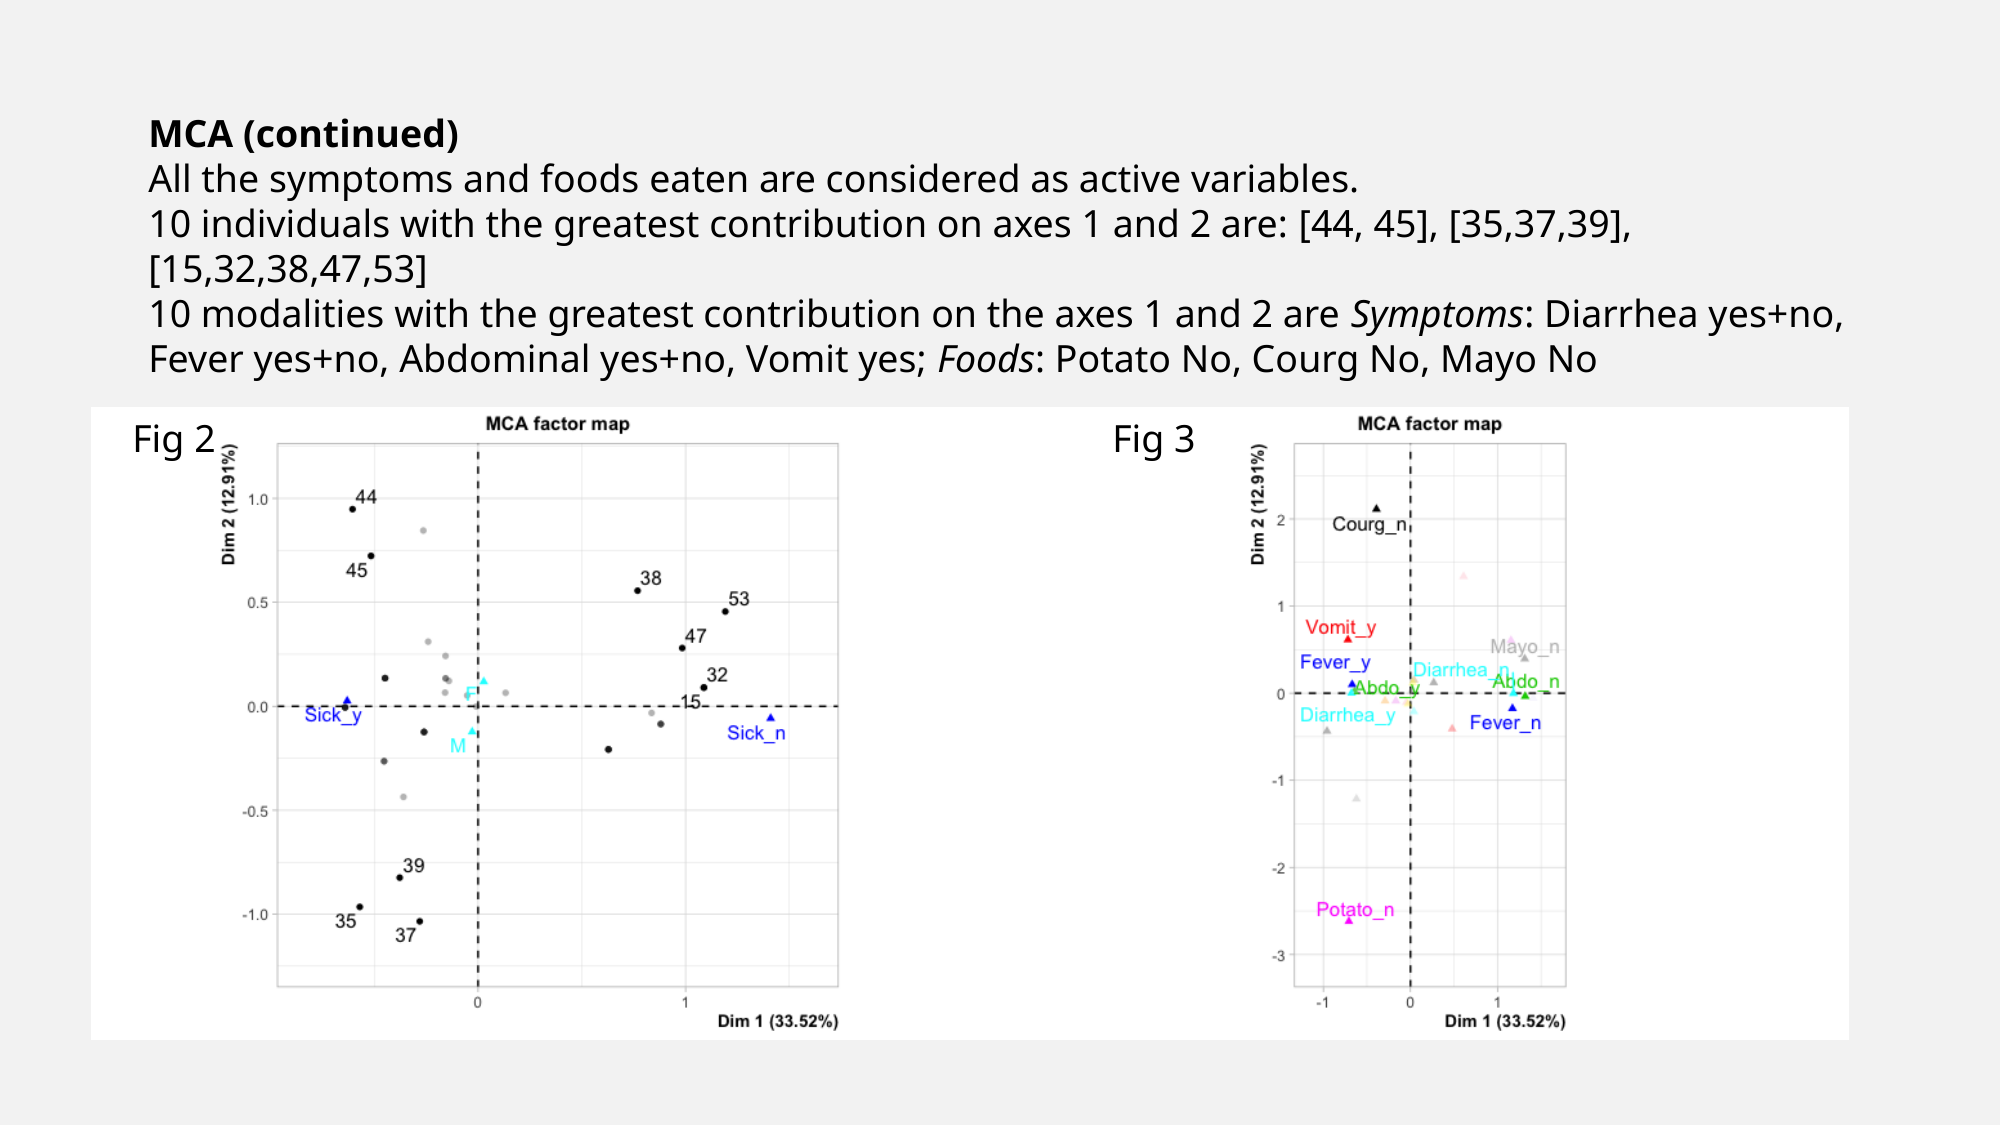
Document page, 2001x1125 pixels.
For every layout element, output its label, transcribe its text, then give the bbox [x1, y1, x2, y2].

picture [91, 407, 1849, 1040]
text_box MCA (continued) All the symptoms and foods eaten are considered as active variables. 10 individuals with the greatest contribution on axes 1 and 2 are: [44, 45], [35,37,39], [15,32,38,47,53] 10 modalities with the greatest contribution on the axes 1 and 2 are Symptoms: Diarrhea yes+no, Fever yes+no, Abdominal yes+no, Vomit yes; Foods: Potato No, Courg No, Mayo No [133, 103, 1923, 433]
